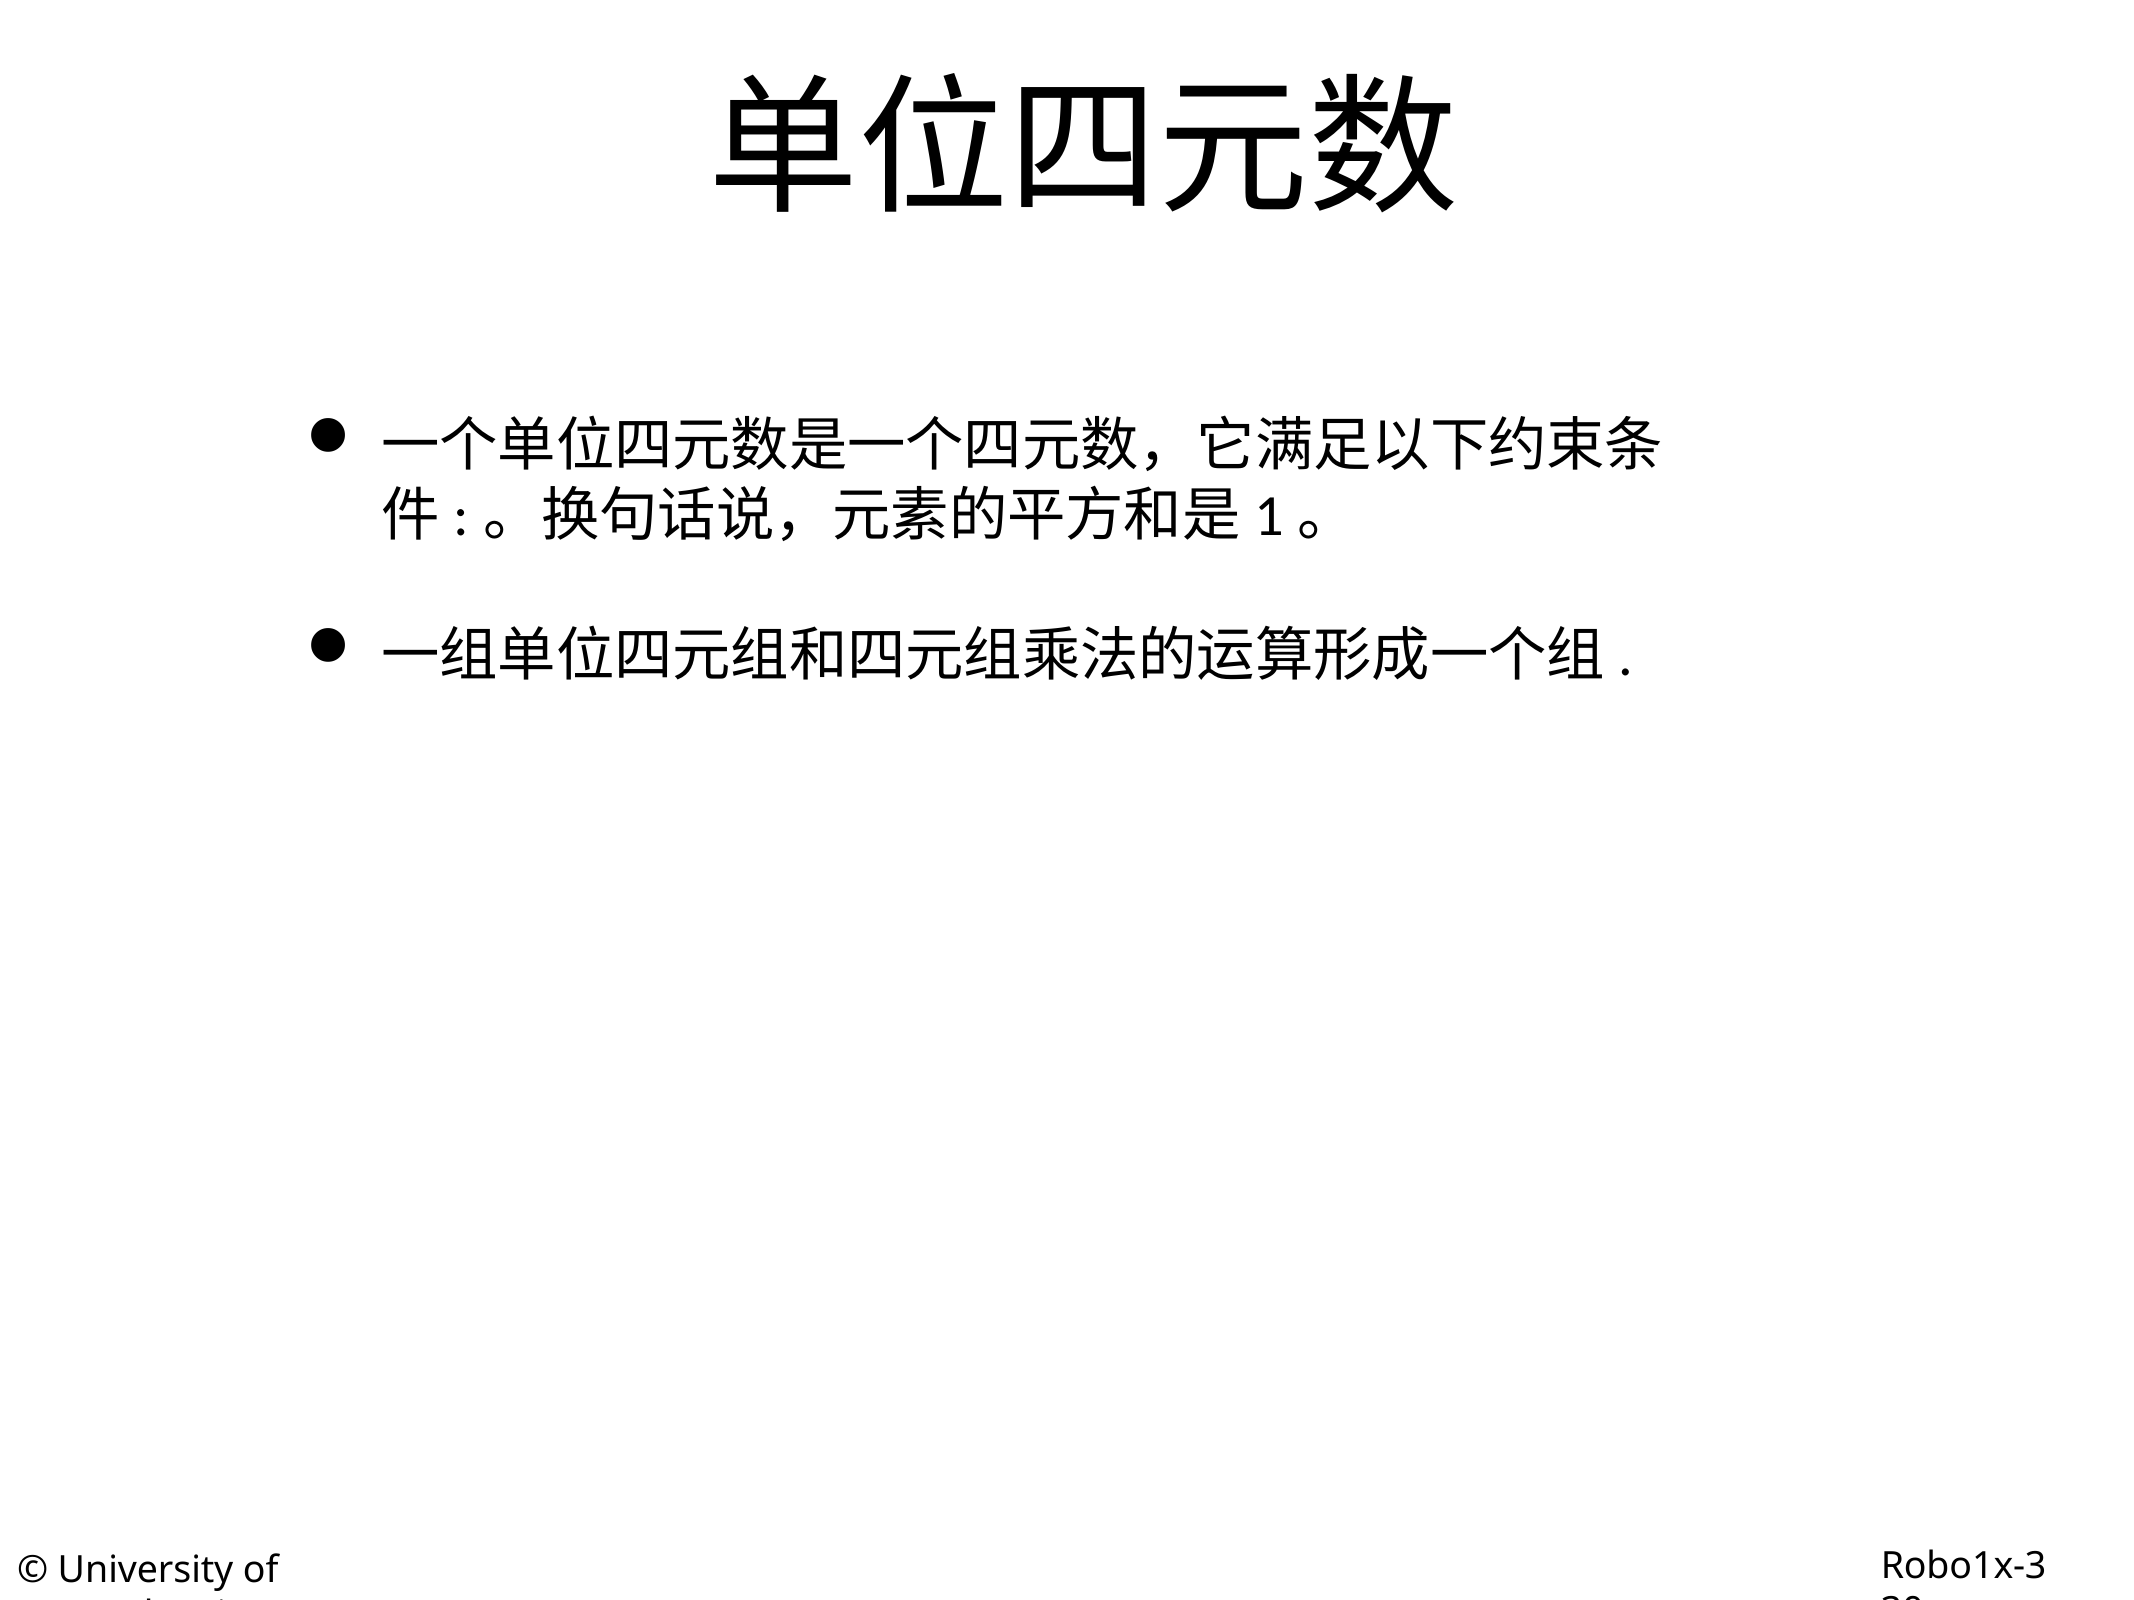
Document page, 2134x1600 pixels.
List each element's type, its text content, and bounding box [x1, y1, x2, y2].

text_box Robo1x-3 30 [1878, 1536, 2093, 1600]
footer © University of Pennsylvania [15, 1541, 452, 1600]
title 单位四元数 [341, 50, 1689, 318]
